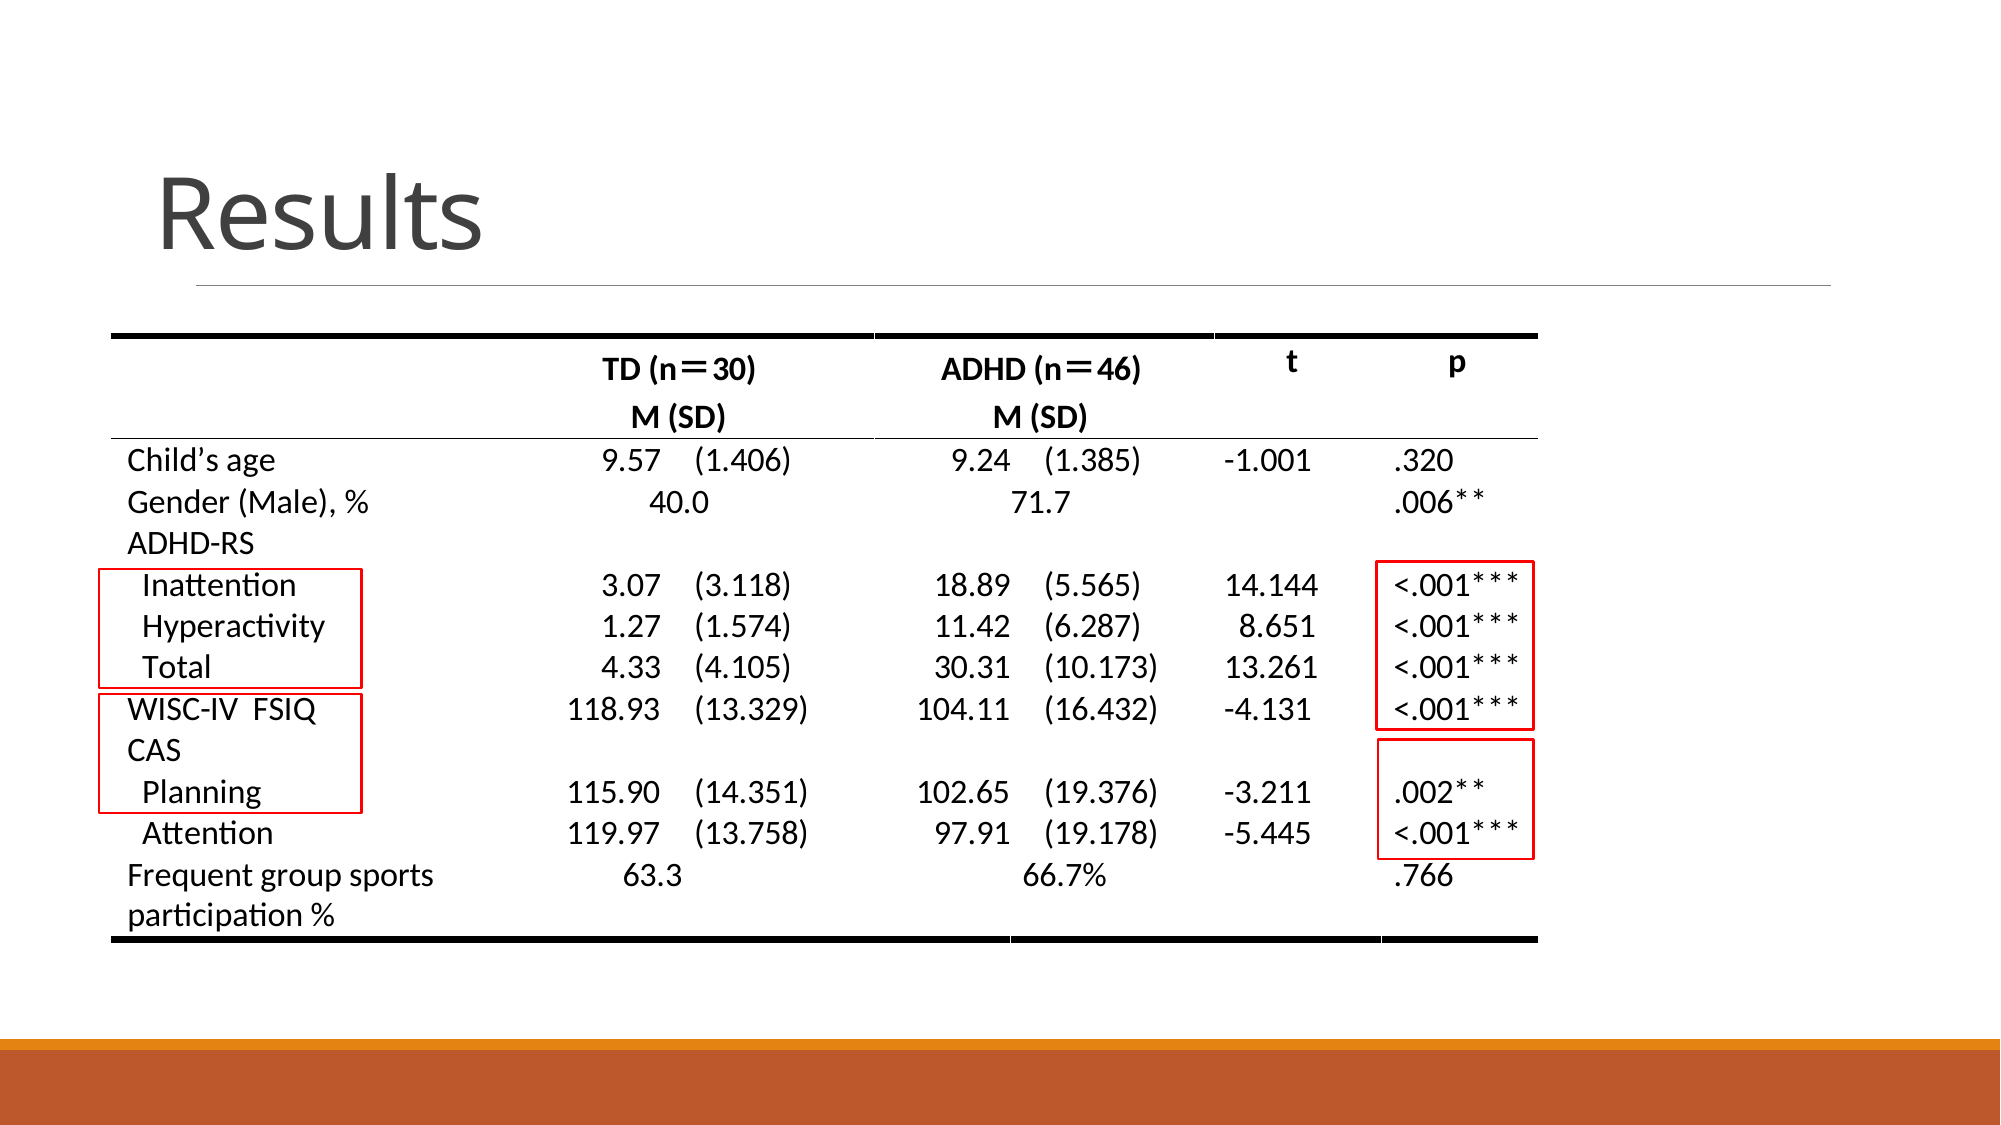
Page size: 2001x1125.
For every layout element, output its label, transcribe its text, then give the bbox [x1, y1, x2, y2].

text_box [98, 568, 108, 689]
text_box [98, 693, 108, 814]
picture [110, 332, 2000, 1013]
title Results [139, 23, 1651, 278]
